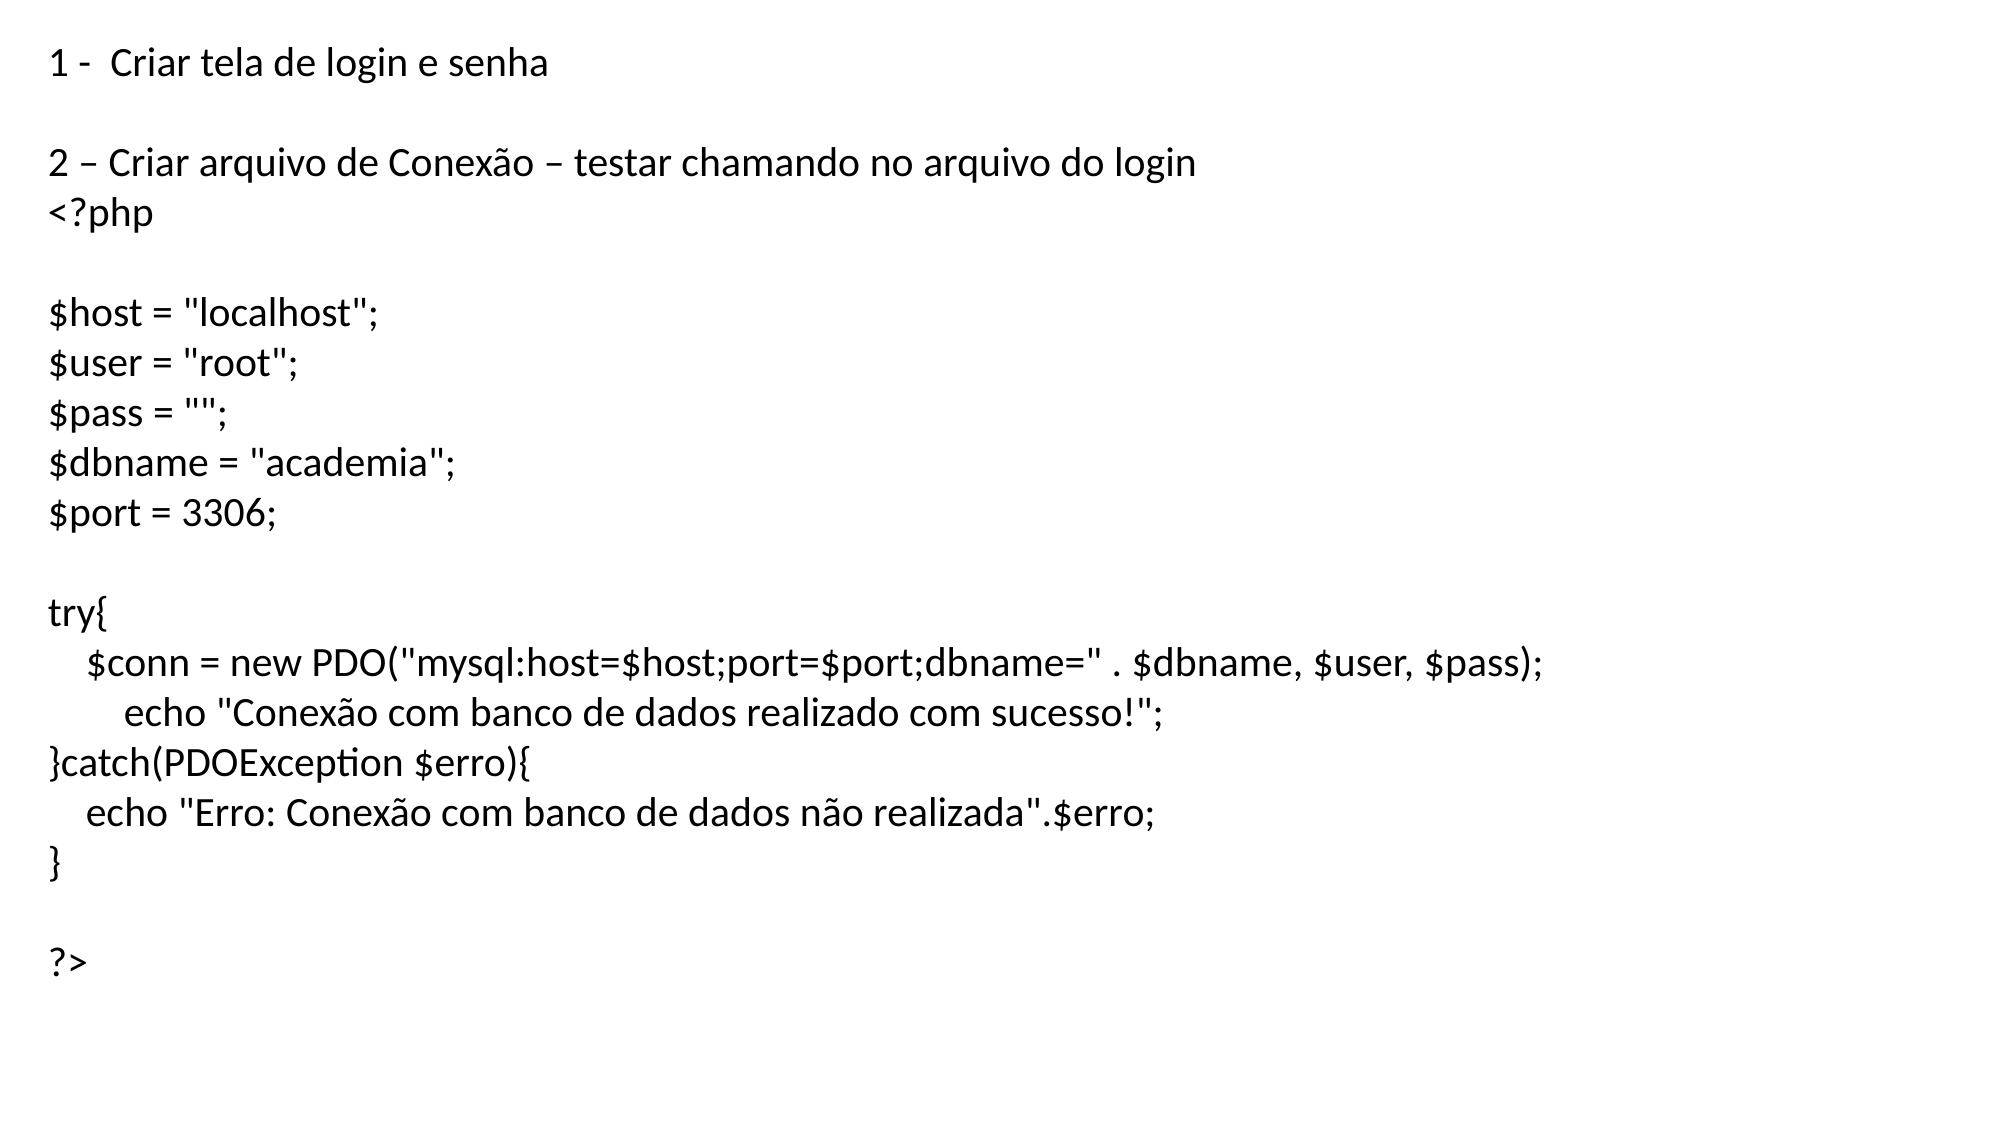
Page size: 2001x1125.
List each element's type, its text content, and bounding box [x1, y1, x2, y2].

text_box 1 - Criar tela de login e senha 2 – Criar arquivo de Conexão – testar chamando no arquivo do login <?php $host = "localhost"; $user = "root"; $pass = ""; $dbname = "academia"; $port = 3306; try{ $conn = new PDO("mysql:host=$host;port=$port;dbname=" . $dbname, $user, $pass); echo "Conexão com banco de dados realizado com sucesso!"; }catch(PDOException $erro){ echo "Erro: Conexão com banco de dados não realizada".$erro; } ?> [32, 27, 1963, 993]
